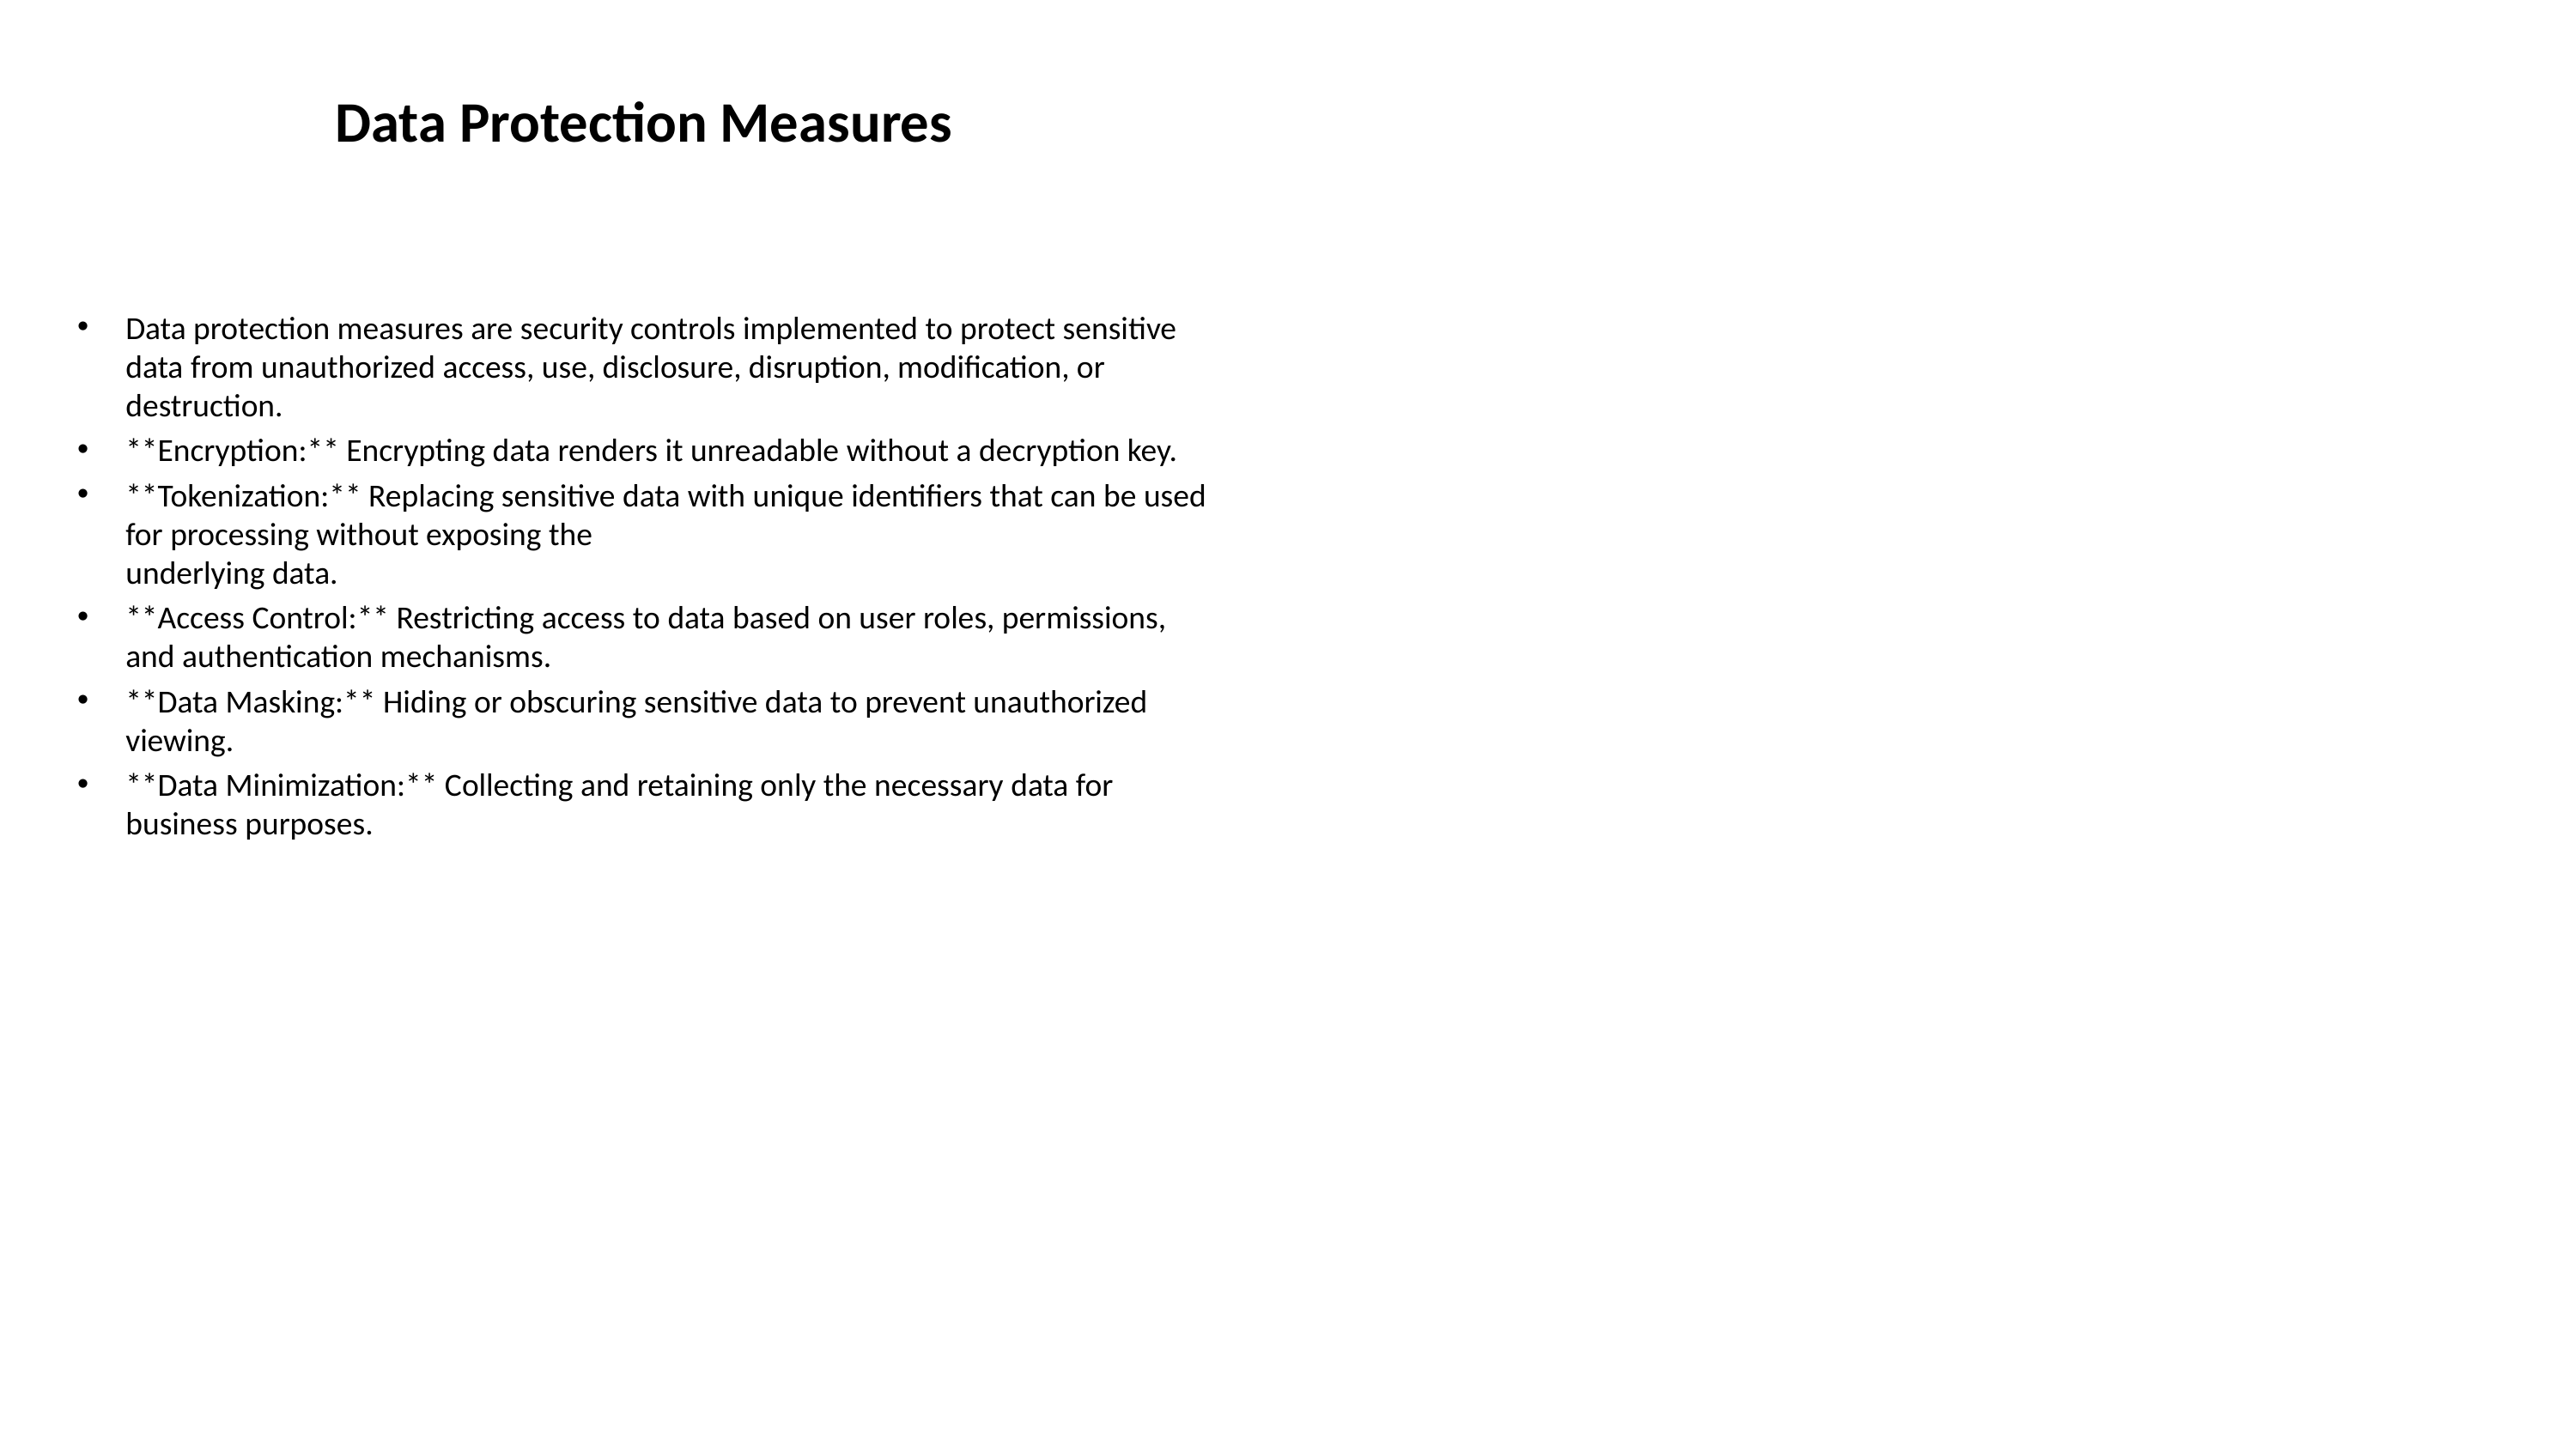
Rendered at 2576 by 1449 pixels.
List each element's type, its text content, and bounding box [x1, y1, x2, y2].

list Data protection measures are security controls implemented to protect sensitive data from unauthorized access, use, disclosure, disruption, modification, or destruction. **Encryption:** Encrypting data renders it unreadable without a decryption key. **Tokenization:** Replacing sensitive data with unique identifiers that can be used for processing without exposing the underlying data. **Access Control:** Restricting access to data based on user roles, permissions, and authentication mechanisms. **Data Masking:** Hiding or obscuring sensitive data to prevent unauthorized viewing. **Data Minimization:** Collecting and retaining only the necessary data for business purposes. [64, 225, 1224, 863]
title Data Protection Measures [64, 39, 1224, 200]
